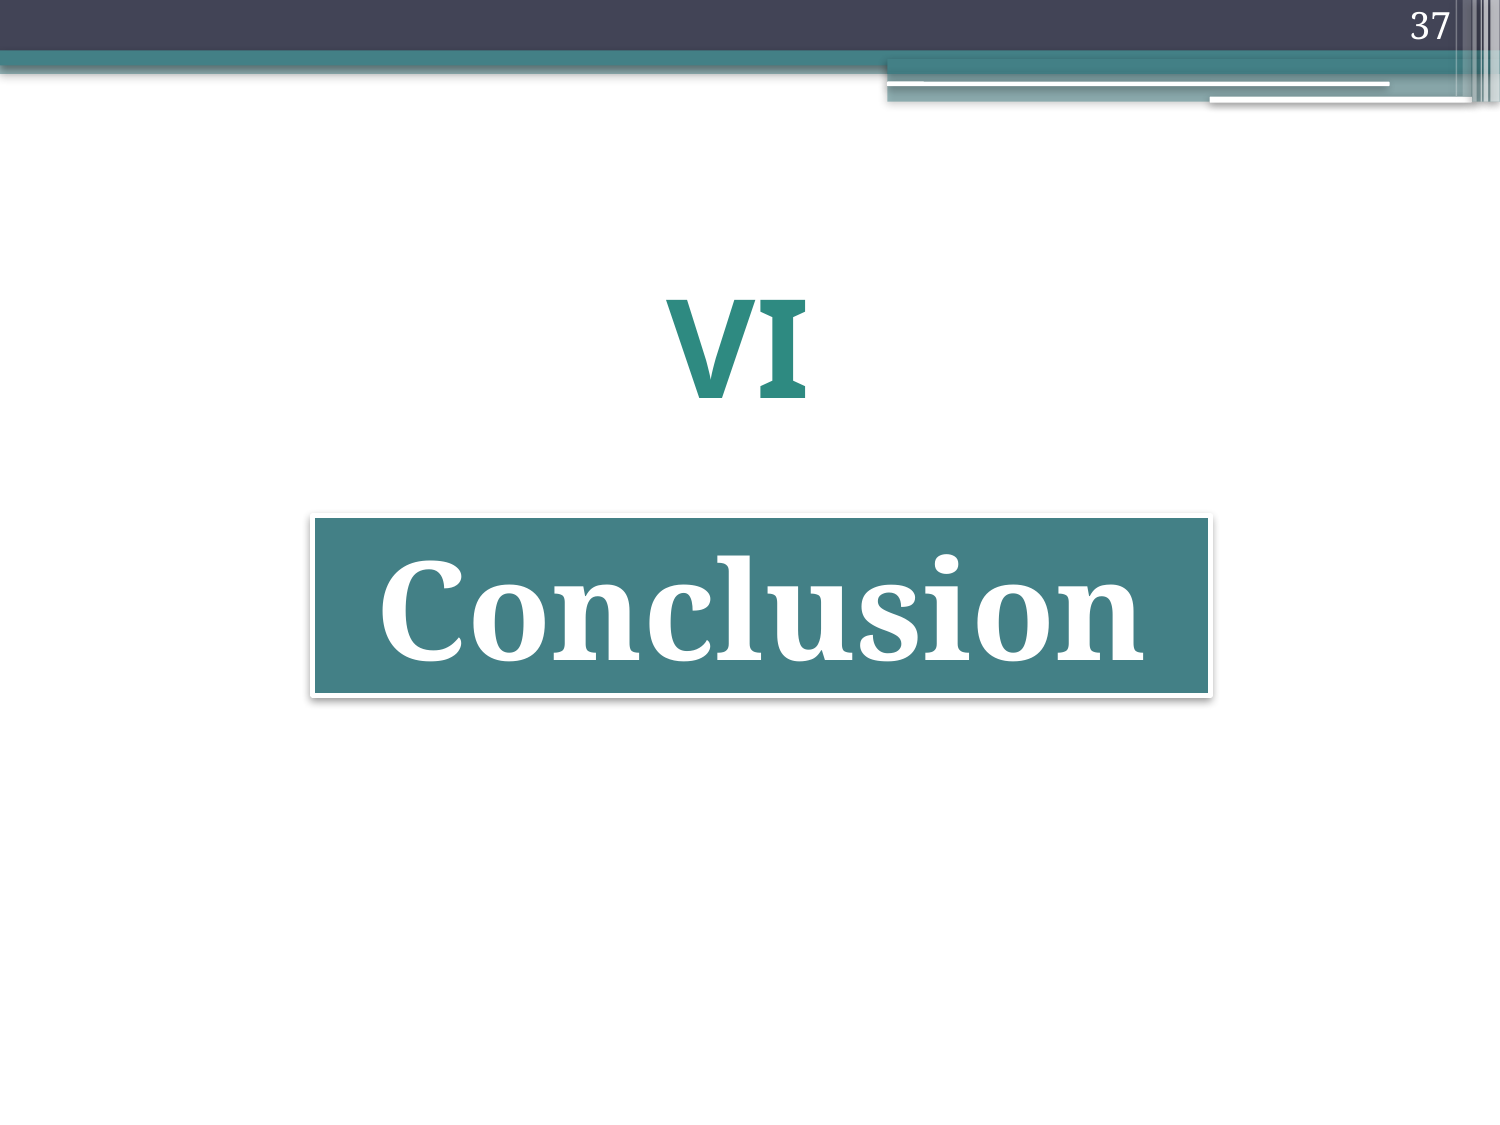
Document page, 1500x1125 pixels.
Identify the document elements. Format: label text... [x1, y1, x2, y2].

text_box VI [501, 254, 975, 434]
text_box Conclusion [310, 513, 1213, 698]
slide_number 37 [1341, 0, 1466, 61]
